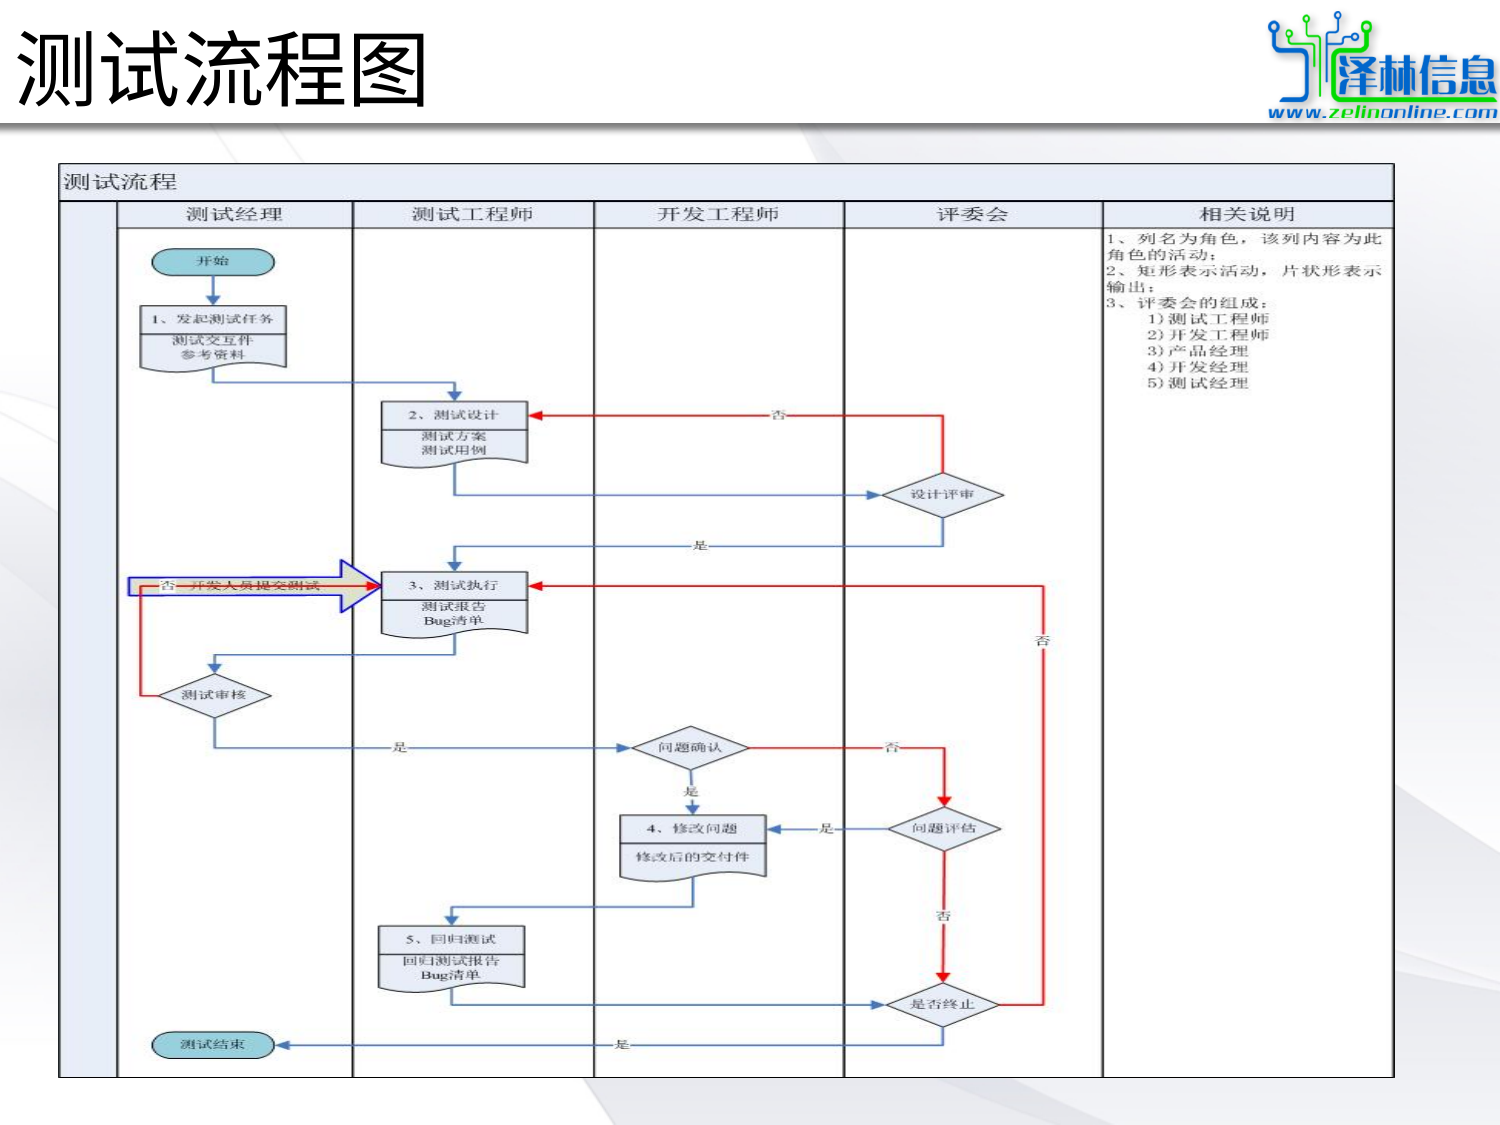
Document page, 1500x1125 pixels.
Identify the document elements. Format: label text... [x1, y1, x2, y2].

picture [1350, 11, 1500, 118]
title 测试流程图 [0, 9, 1350, 118]
picture [0, 123, 1500, 1125]
